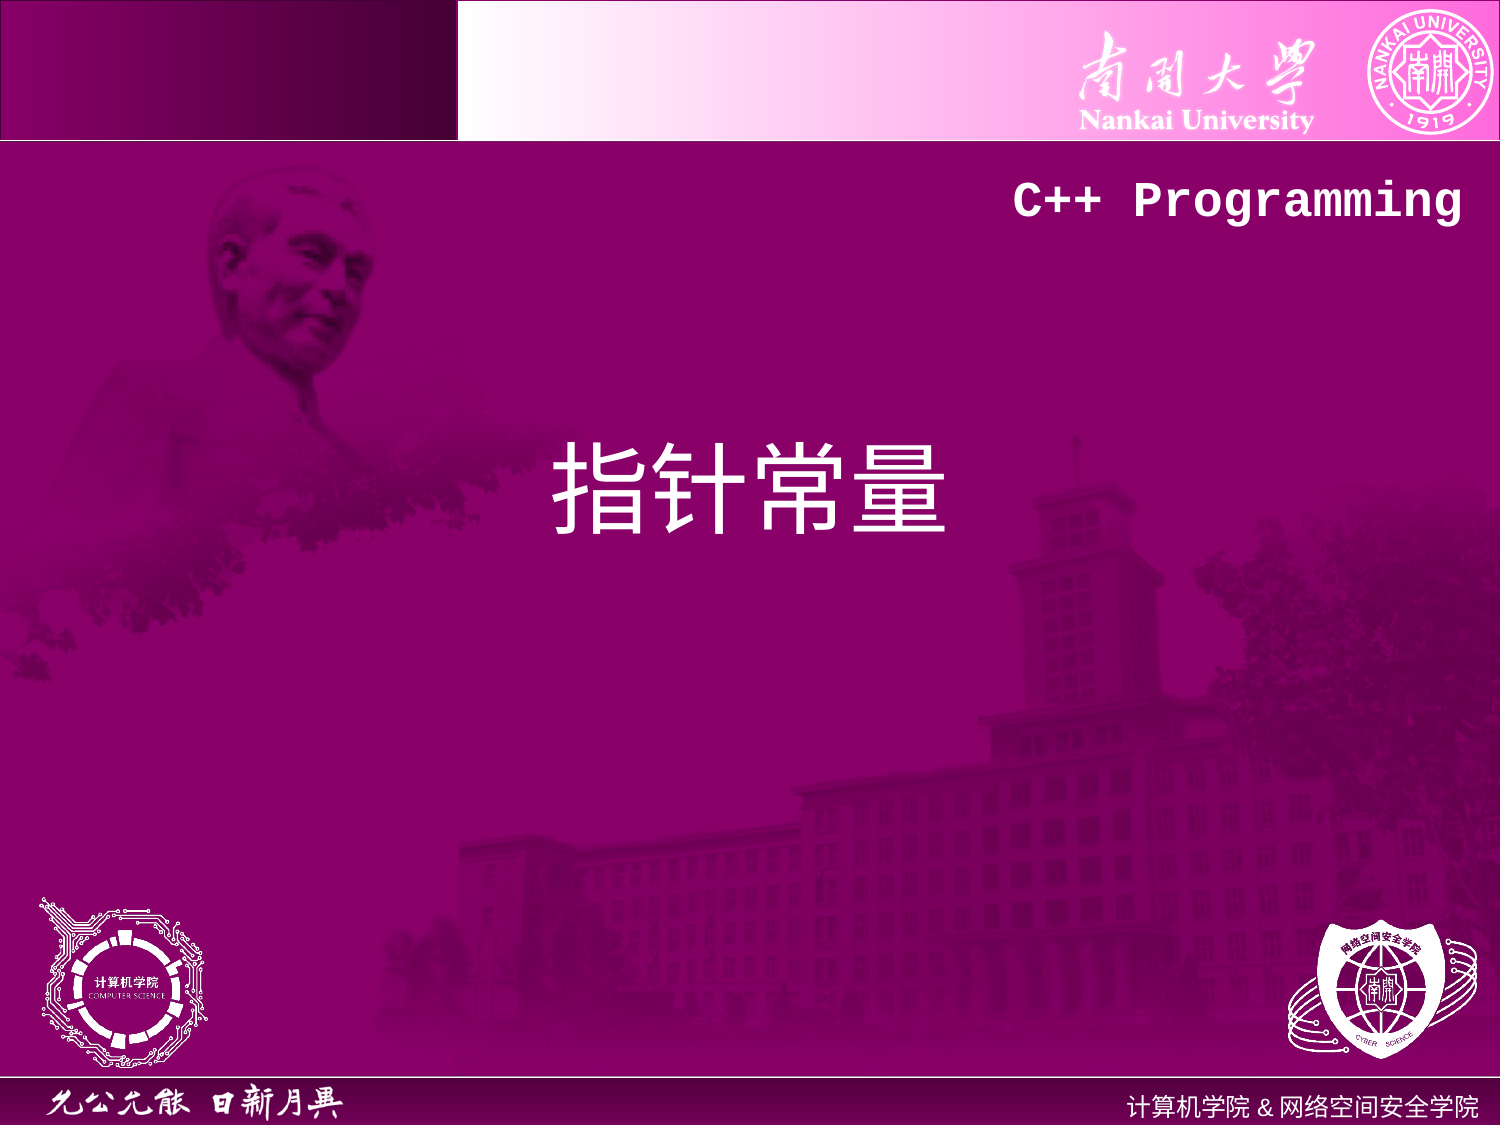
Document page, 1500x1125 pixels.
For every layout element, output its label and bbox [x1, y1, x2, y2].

picture [35, 1081, 356, 1122]
picture [0, 140, 1500, 1079]
